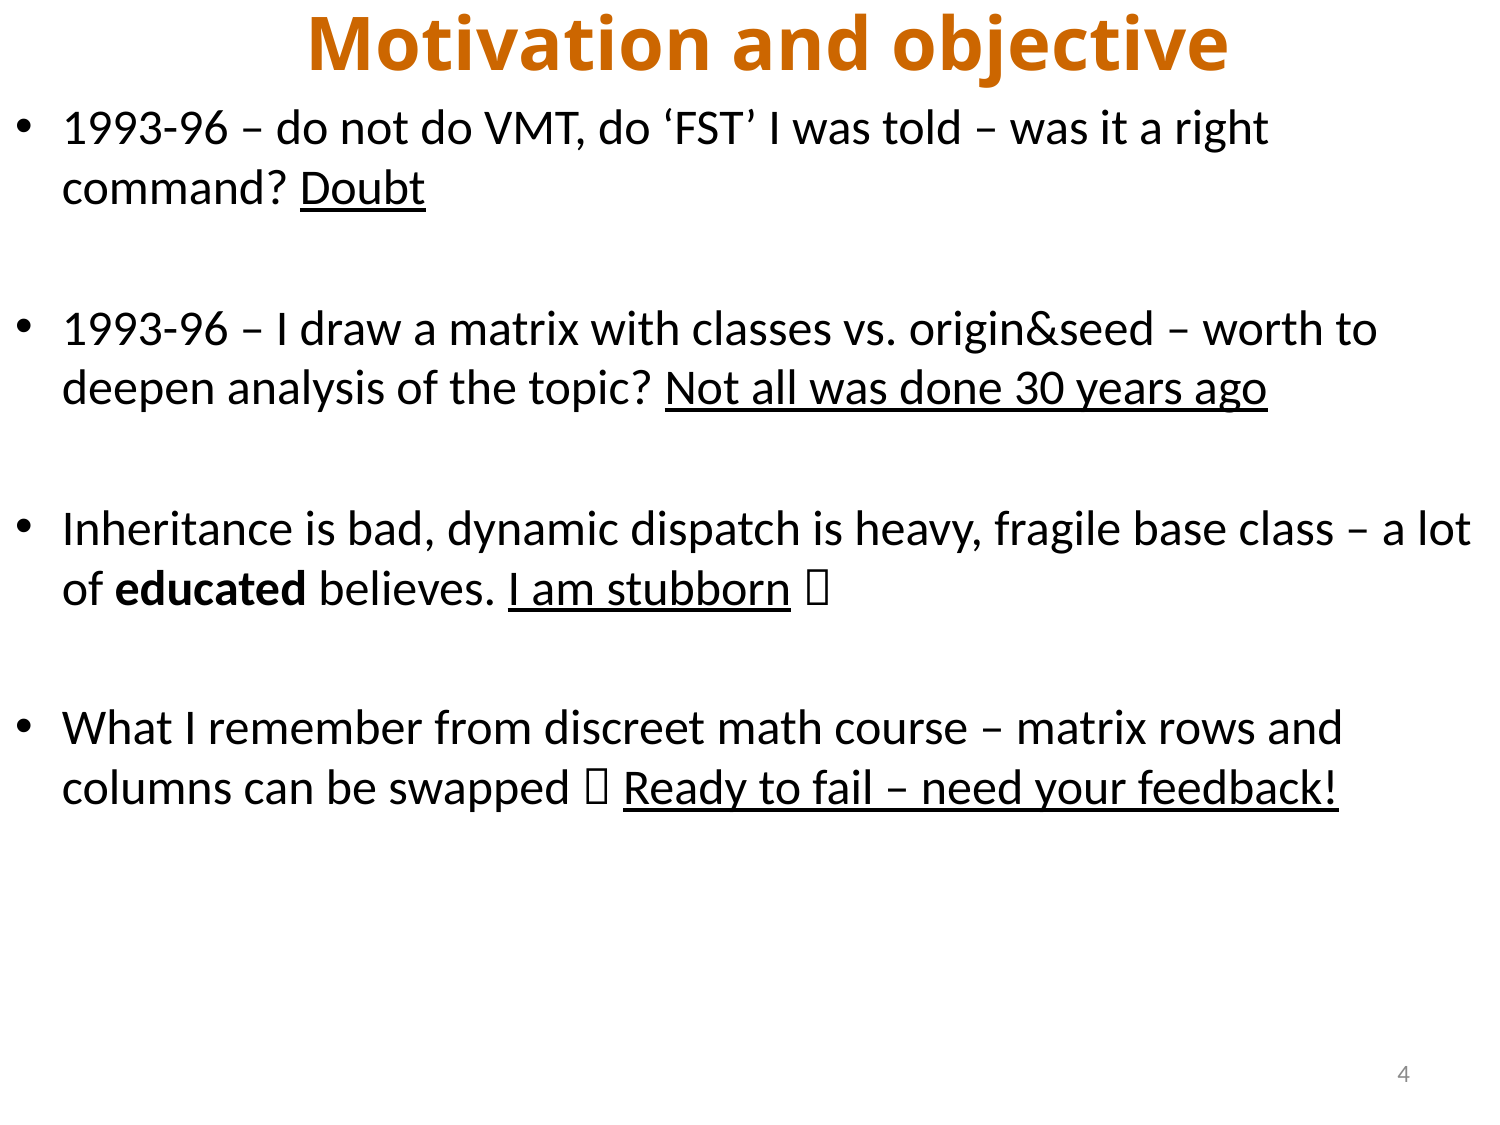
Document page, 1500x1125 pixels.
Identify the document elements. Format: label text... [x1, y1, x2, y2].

list 1993-96 – do not do VMT, do ‘FST’ I was told – was it a right command? Doubt 1993-96 – I draw a matrix with classes vs. origin&seed – worth to deepen analysis of the topic? Not all was done 30 years ago Inheritance is bad, dynamic dispatch is heavy, fragile base class – a lot of educated believes. I am stubborn  What I remember from discreet math course – matrix rows and columns can be swapped  Ready to fail – need your feedback! [0, 87, 1500, 1125]
slide_number 4 [1337, 1042, 1425, 1103]
title Motivation and objective [99, 0, 1438, 87]
